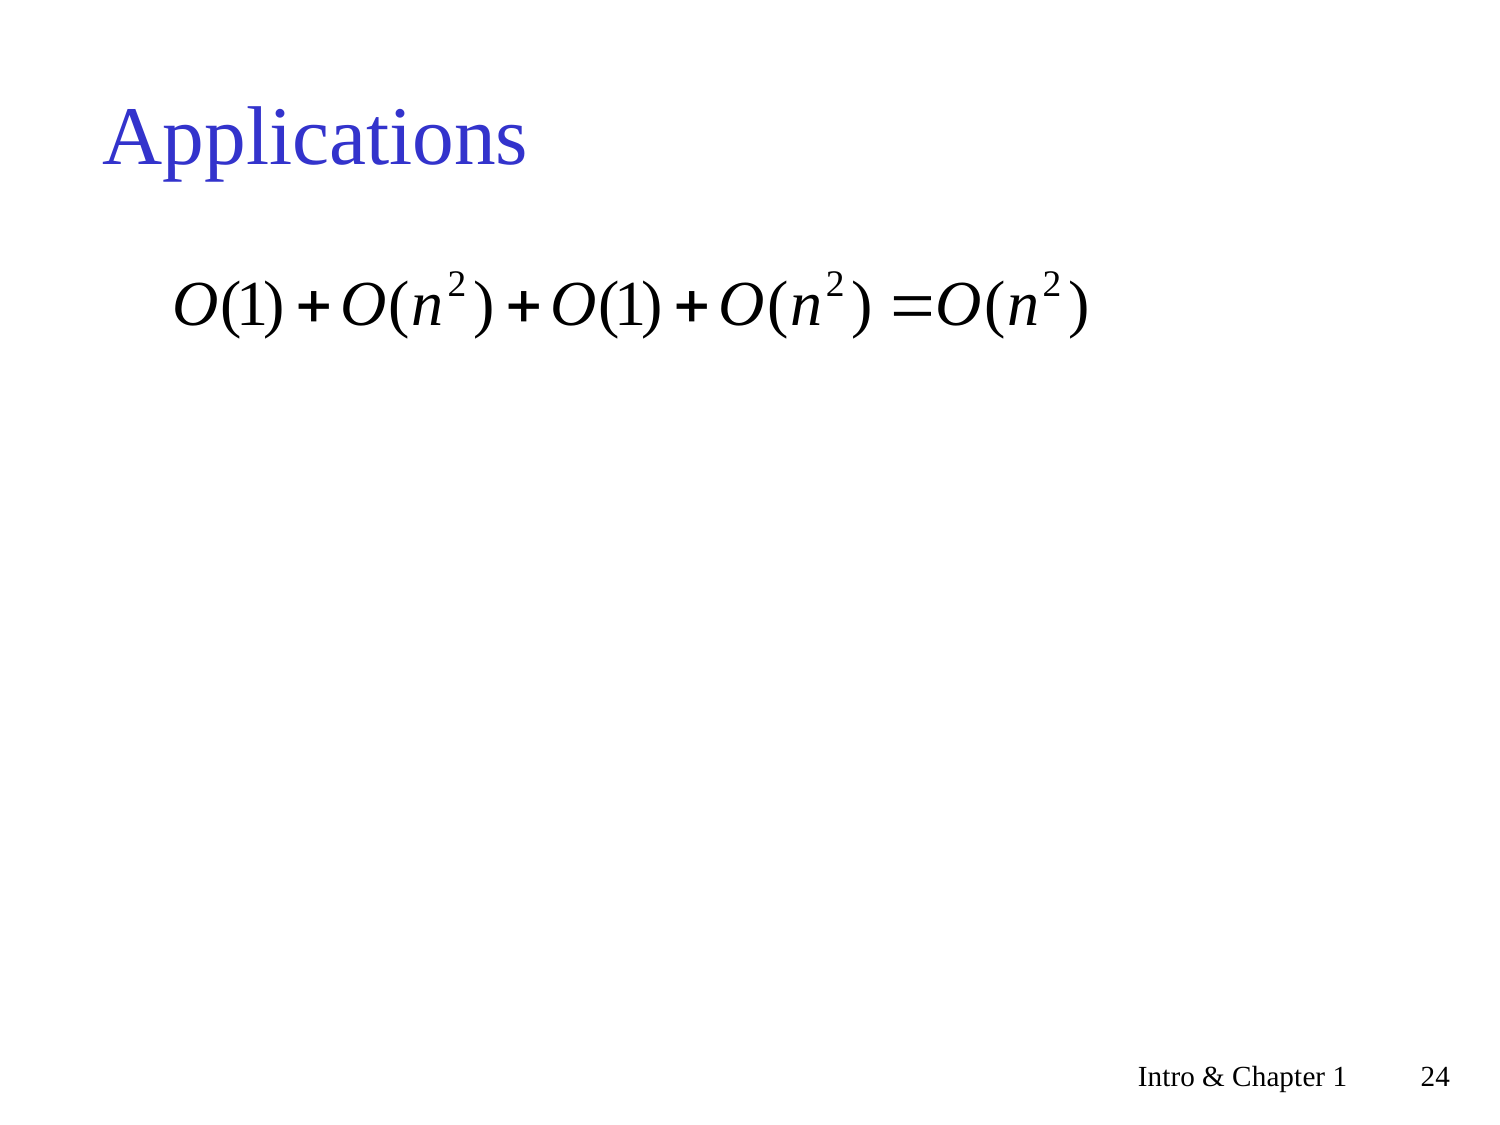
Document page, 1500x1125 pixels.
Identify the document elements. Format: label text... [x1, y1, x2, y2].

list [100, 255, 1101, 352]
title Applications [87, 37, 1363, 225]
slide_number 24 [1362, 1049, 1466, 1125]
footer Intro & Chapter 1 [887, 1049, 1362, 1125]
